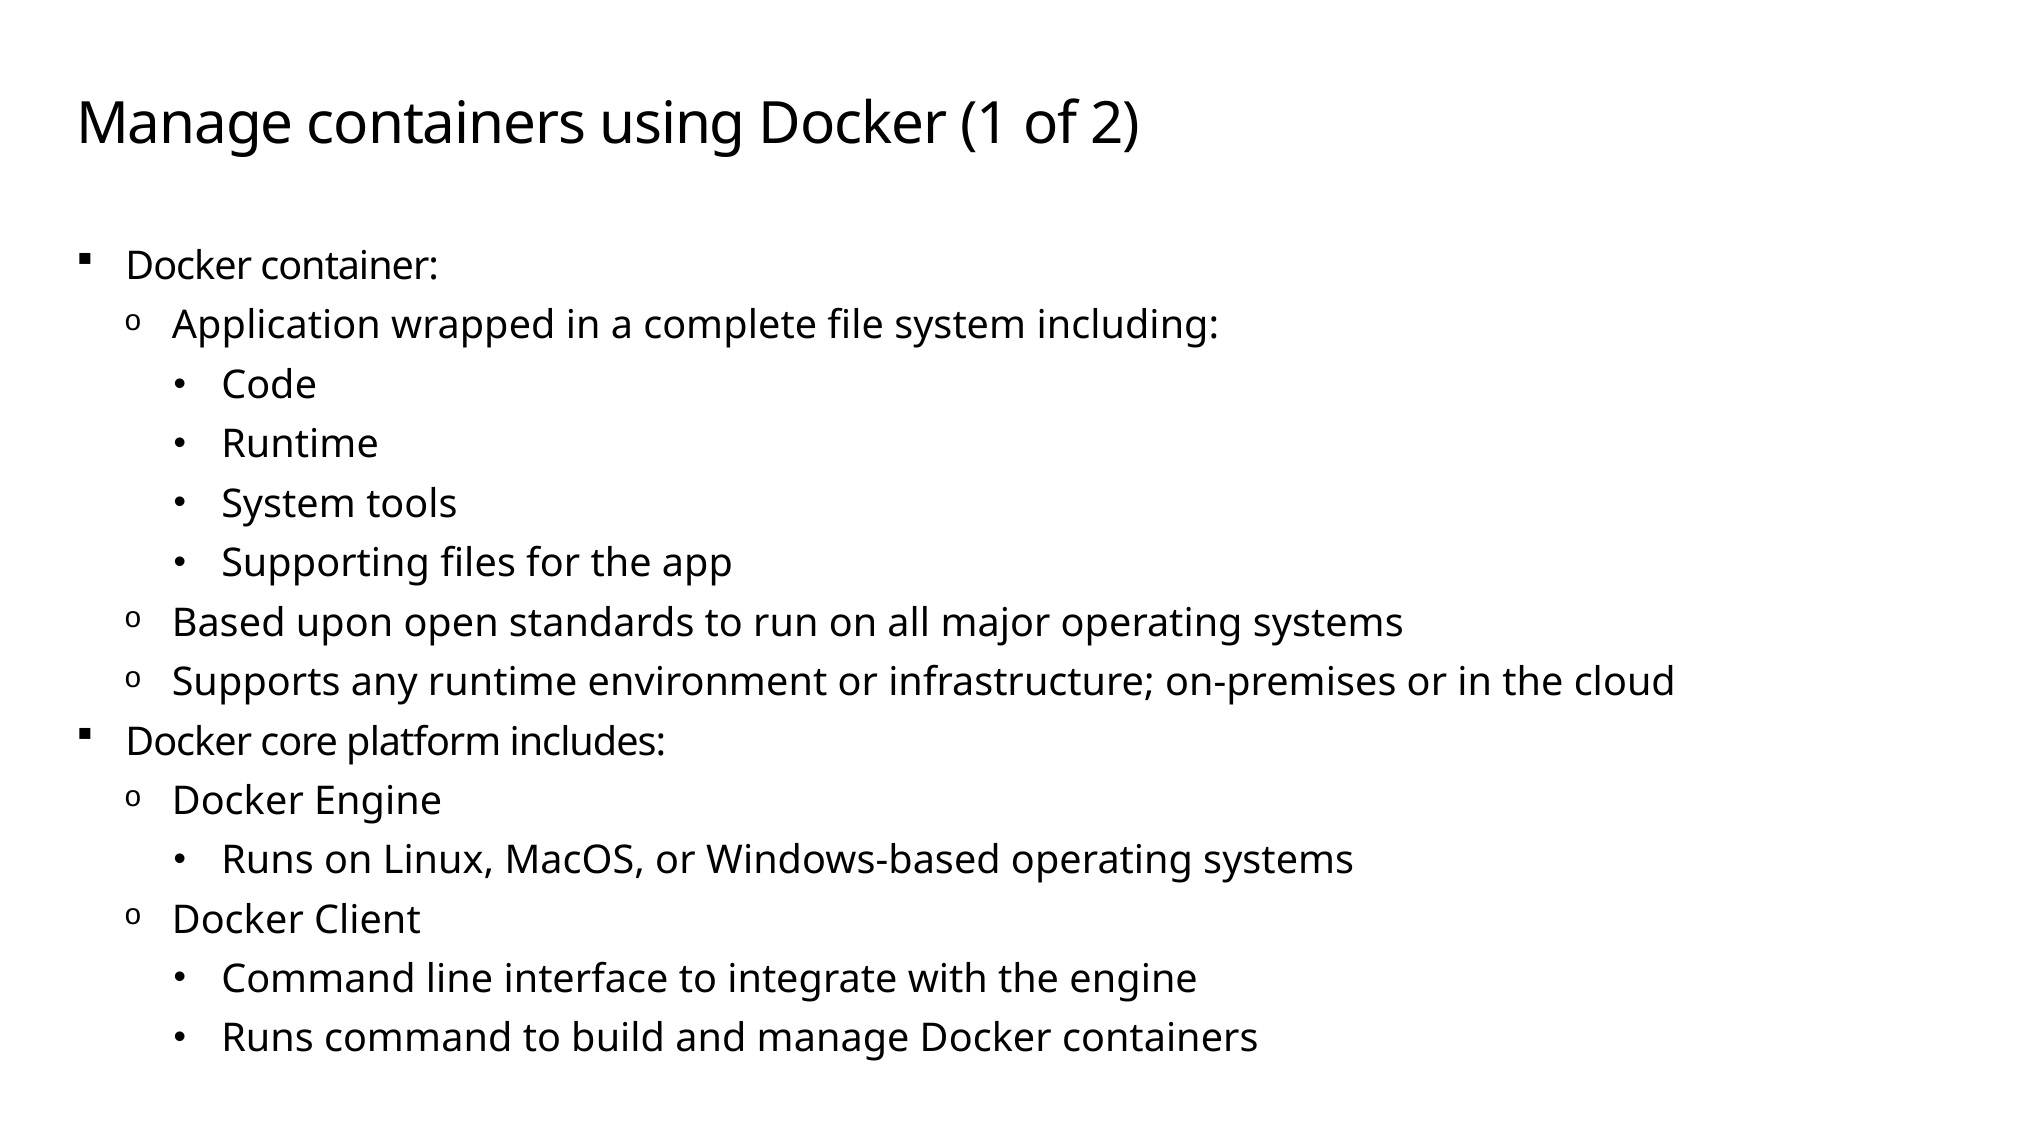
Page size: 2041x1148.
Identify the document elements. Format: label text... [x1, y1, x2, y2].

list Docker container: Application wrapped in a complete file system including: Code Runtime System tools Supporting files for the app Based upon open standards to run on all major operating systems Supports any runtime environment or infrastructure; on-premises or in the cloud Docker core platform includes: Docker Engine Runs on Linux, MacOS, or Windows-based operating systems Docker Client Command line interface to integrate with the engine Runs command to build and manage Docker containers [76, 240, 1968, 1074]
title Manage containers using Docker (1 of 2) [76, 93, 1968, 161]
